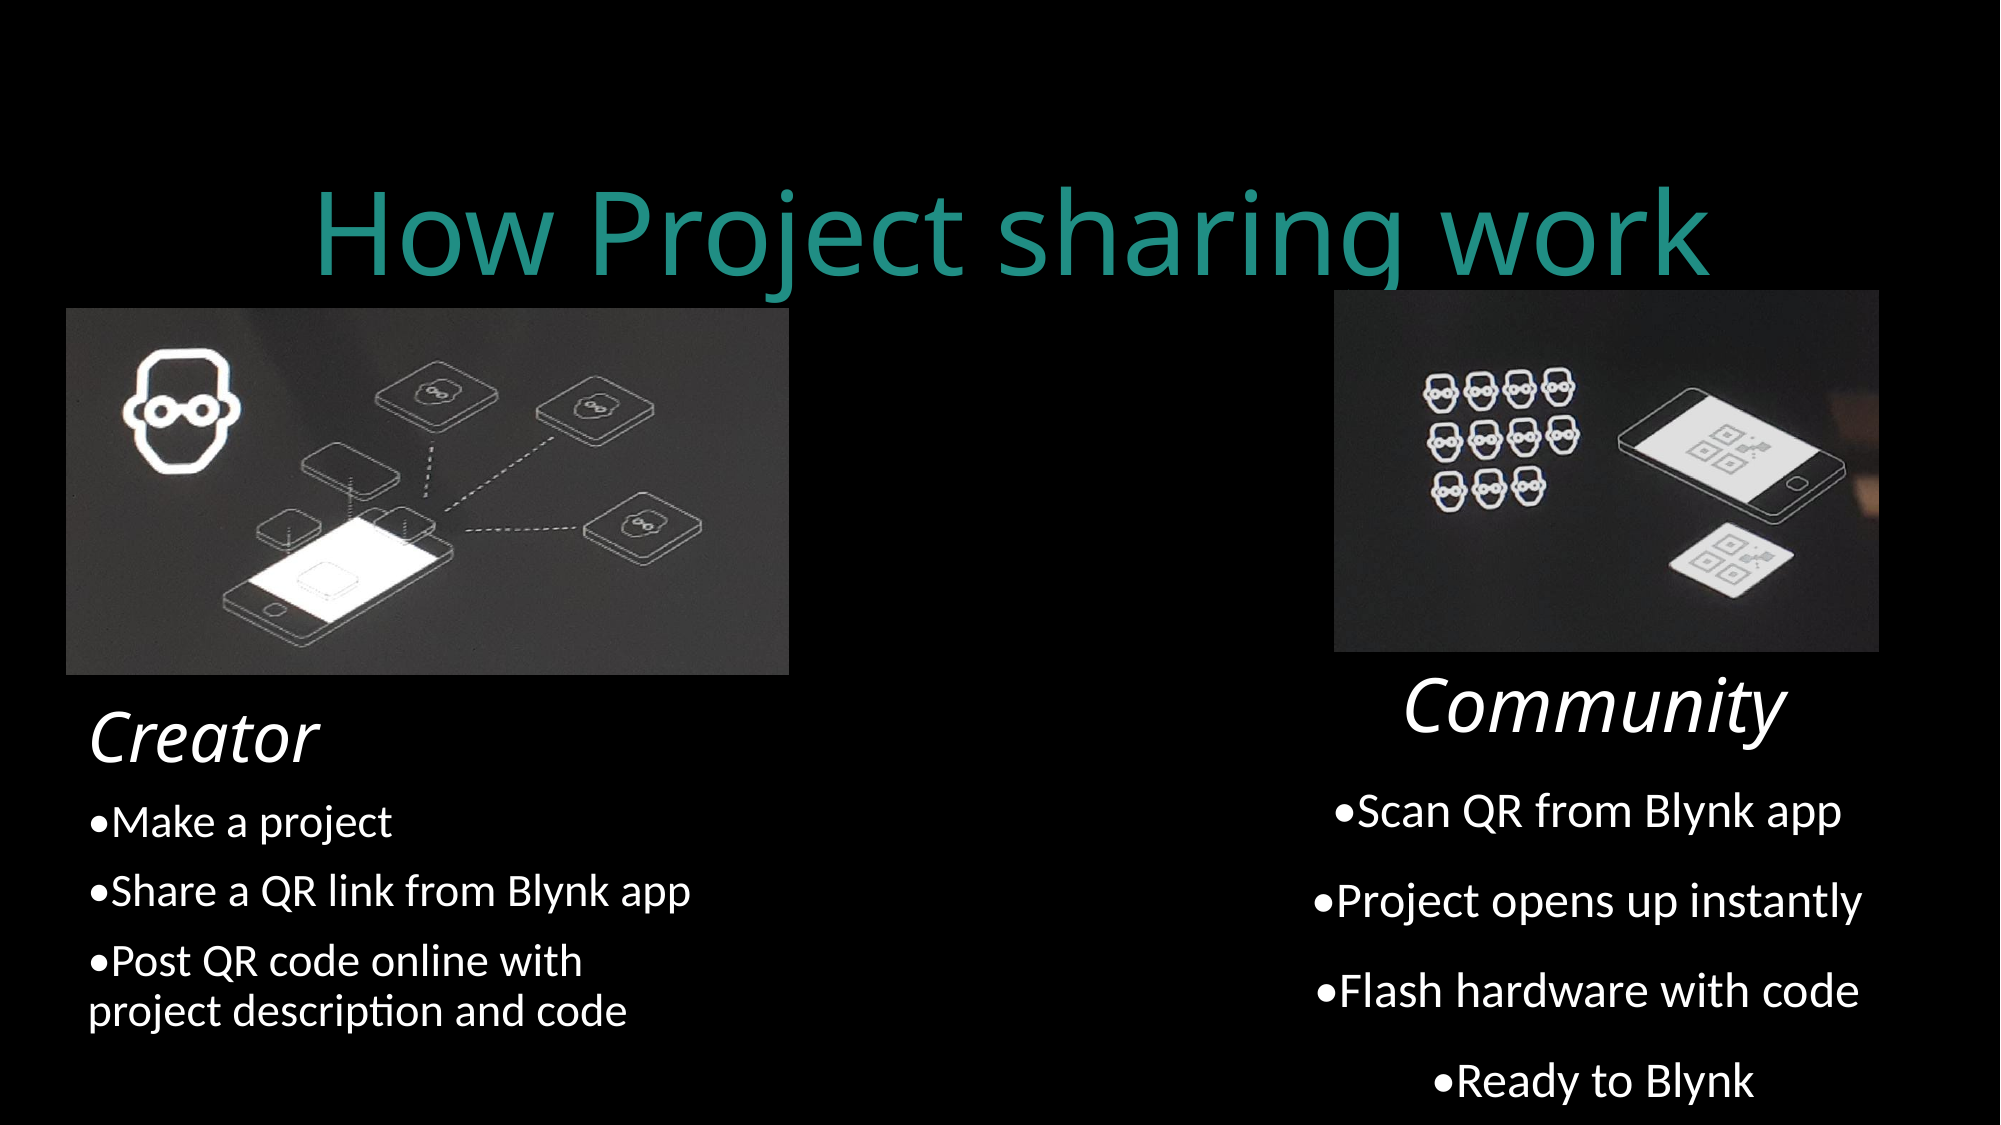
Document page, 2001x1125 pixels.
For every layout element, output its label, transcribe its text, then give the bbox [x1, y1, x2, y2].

picture [66, 308, 789, 675]
picture [1334, 290, 1879, 652]
text_box Community •Scan QR from Blynk app •Project opens up instantly •Flash hardware with code •Ready to Blynk [1229, 650, 1958, 1115]
title How Project sharing work [261, 56, 1761, 309]
subtitle Creator •Make a project •Share a QR link from Blynk app •Post QR code online with project description and code [72, 695, 708, 1097]
